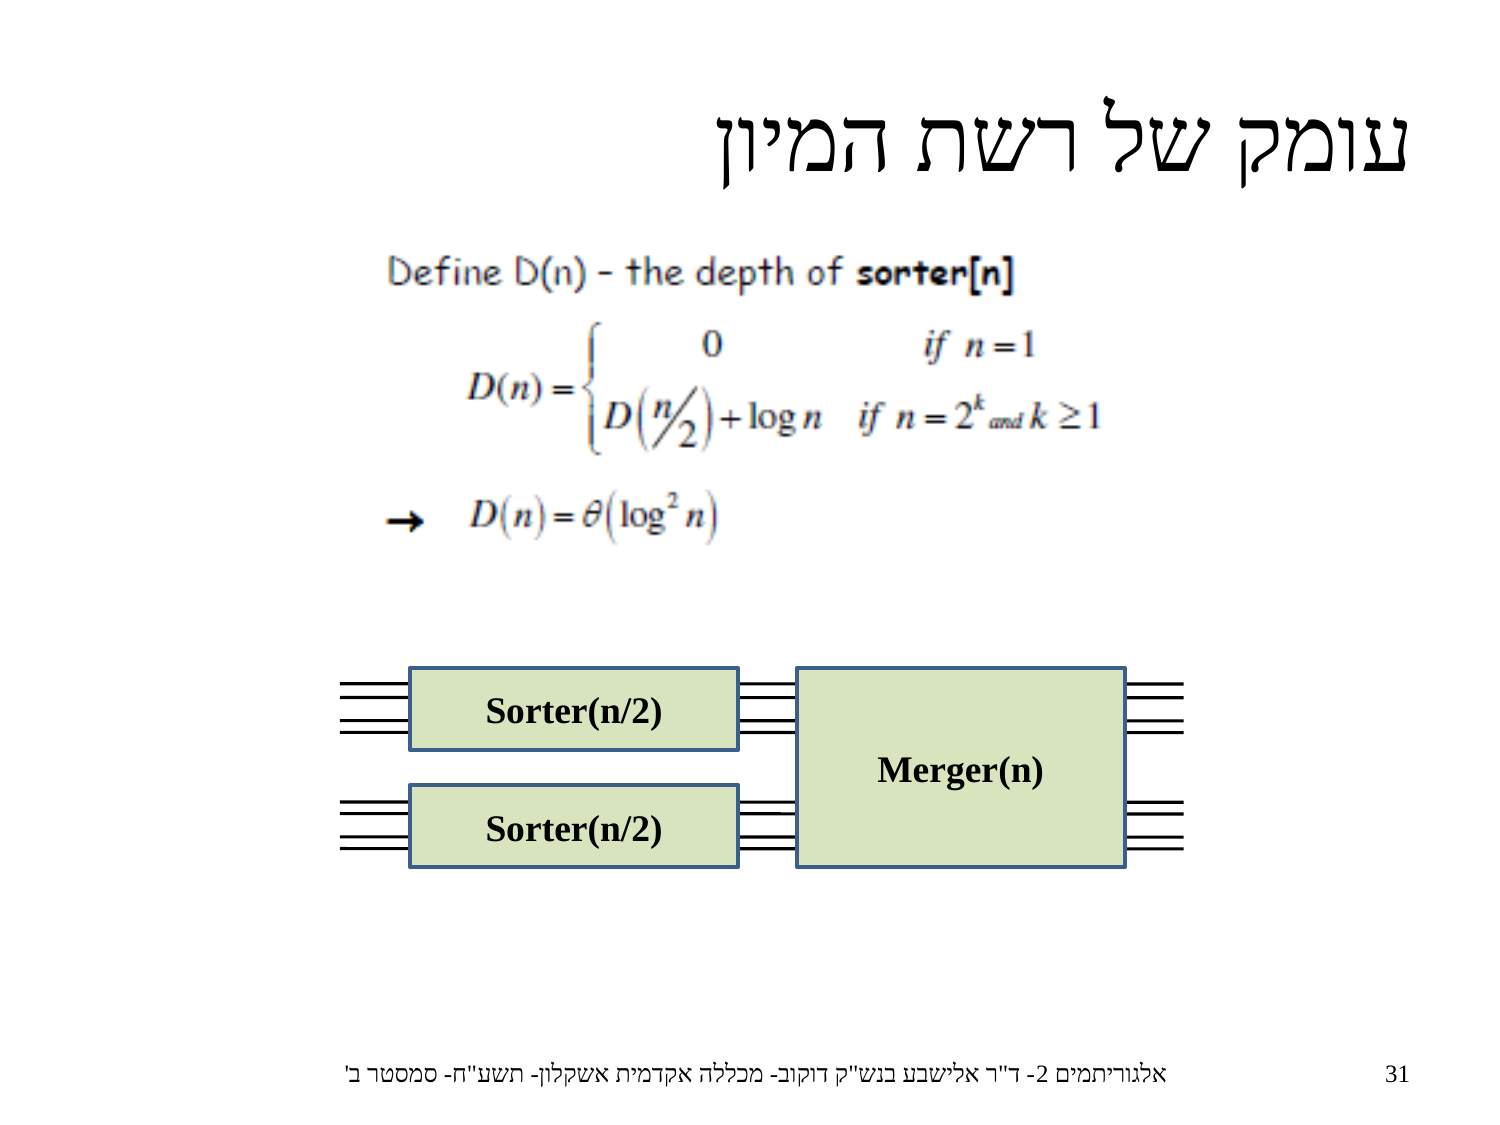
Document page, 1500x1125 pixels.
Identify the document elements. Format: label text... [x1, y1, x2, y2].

slide_number 31 [1207, 1042, 1425, 1103]
picture [371, 245, 1137, 579]
footer אלגוריתמים 2- ד"ר אלישבע בנש"ק דוקוב- מכללה אקדמית אשקלון- תשע"ח- סמסטר ב' [304, 1042, 1207, 1103]
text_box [339, 667, 1184, 868]
text_box עומק של רשת המיון [58, 46, 1430, 222]
